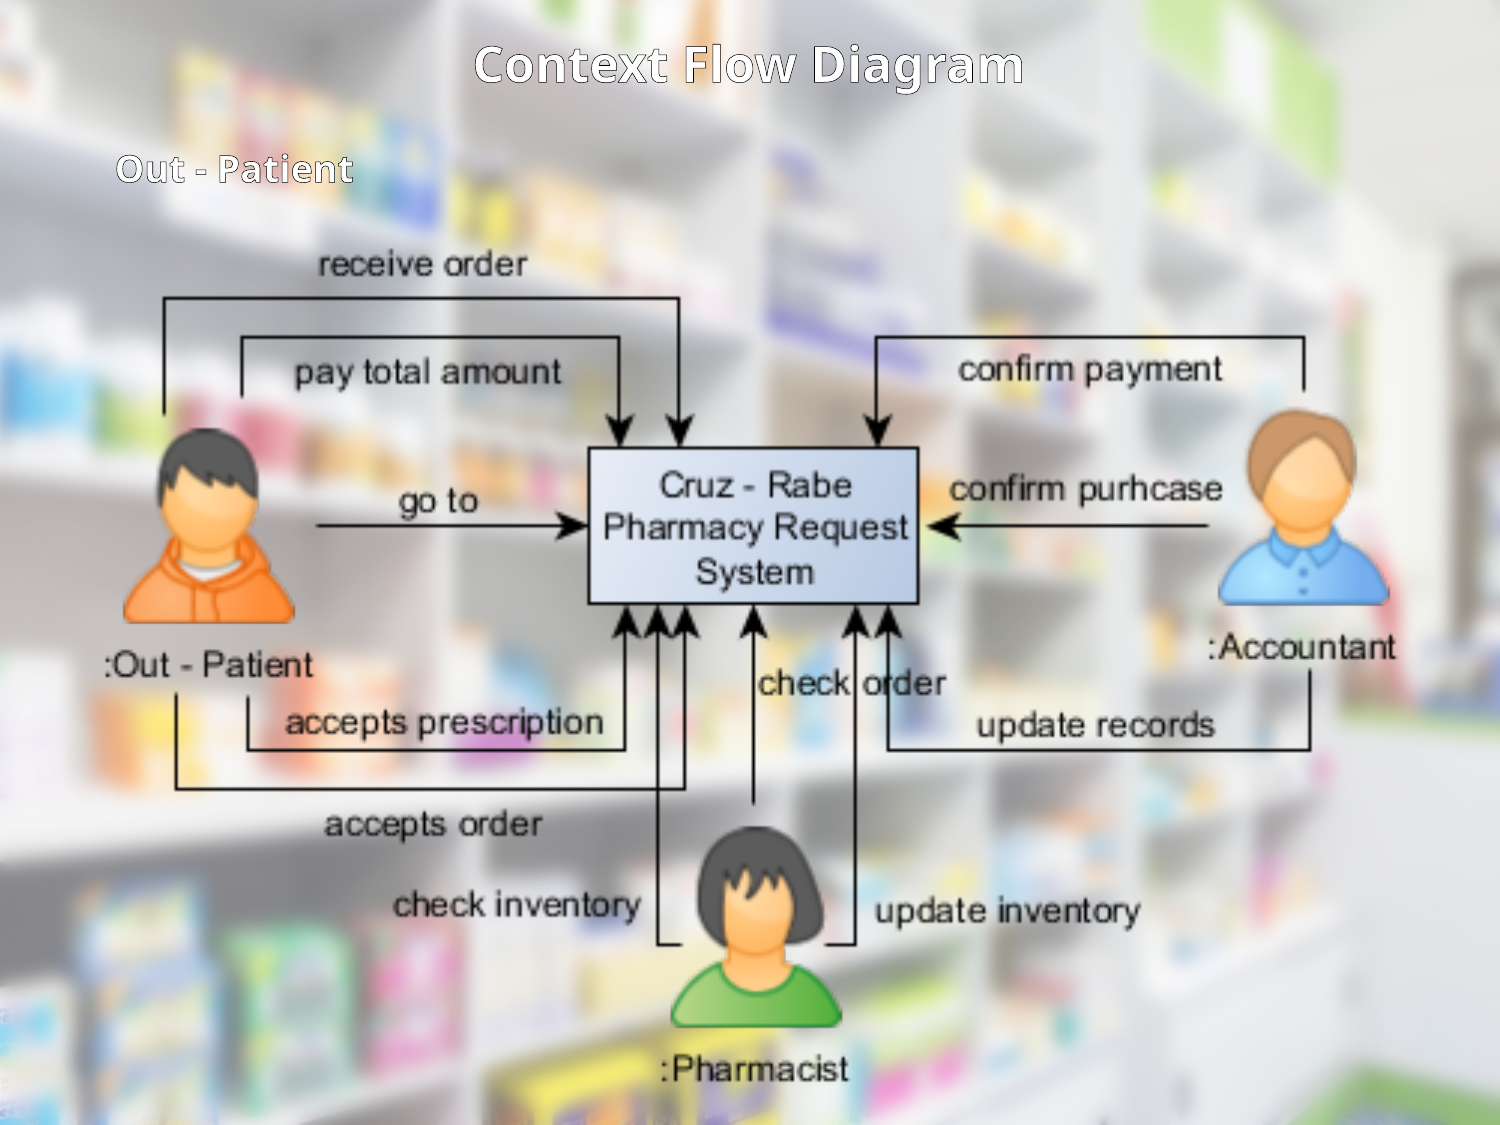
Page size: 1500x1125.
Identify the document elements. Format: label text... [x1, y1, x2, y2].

text_box Out - Patient [99, 137, 400, 186]
text_box Context Flow Diagram [457, 24, 1041, 100]
picture [49, 187, 1451, 1125]
